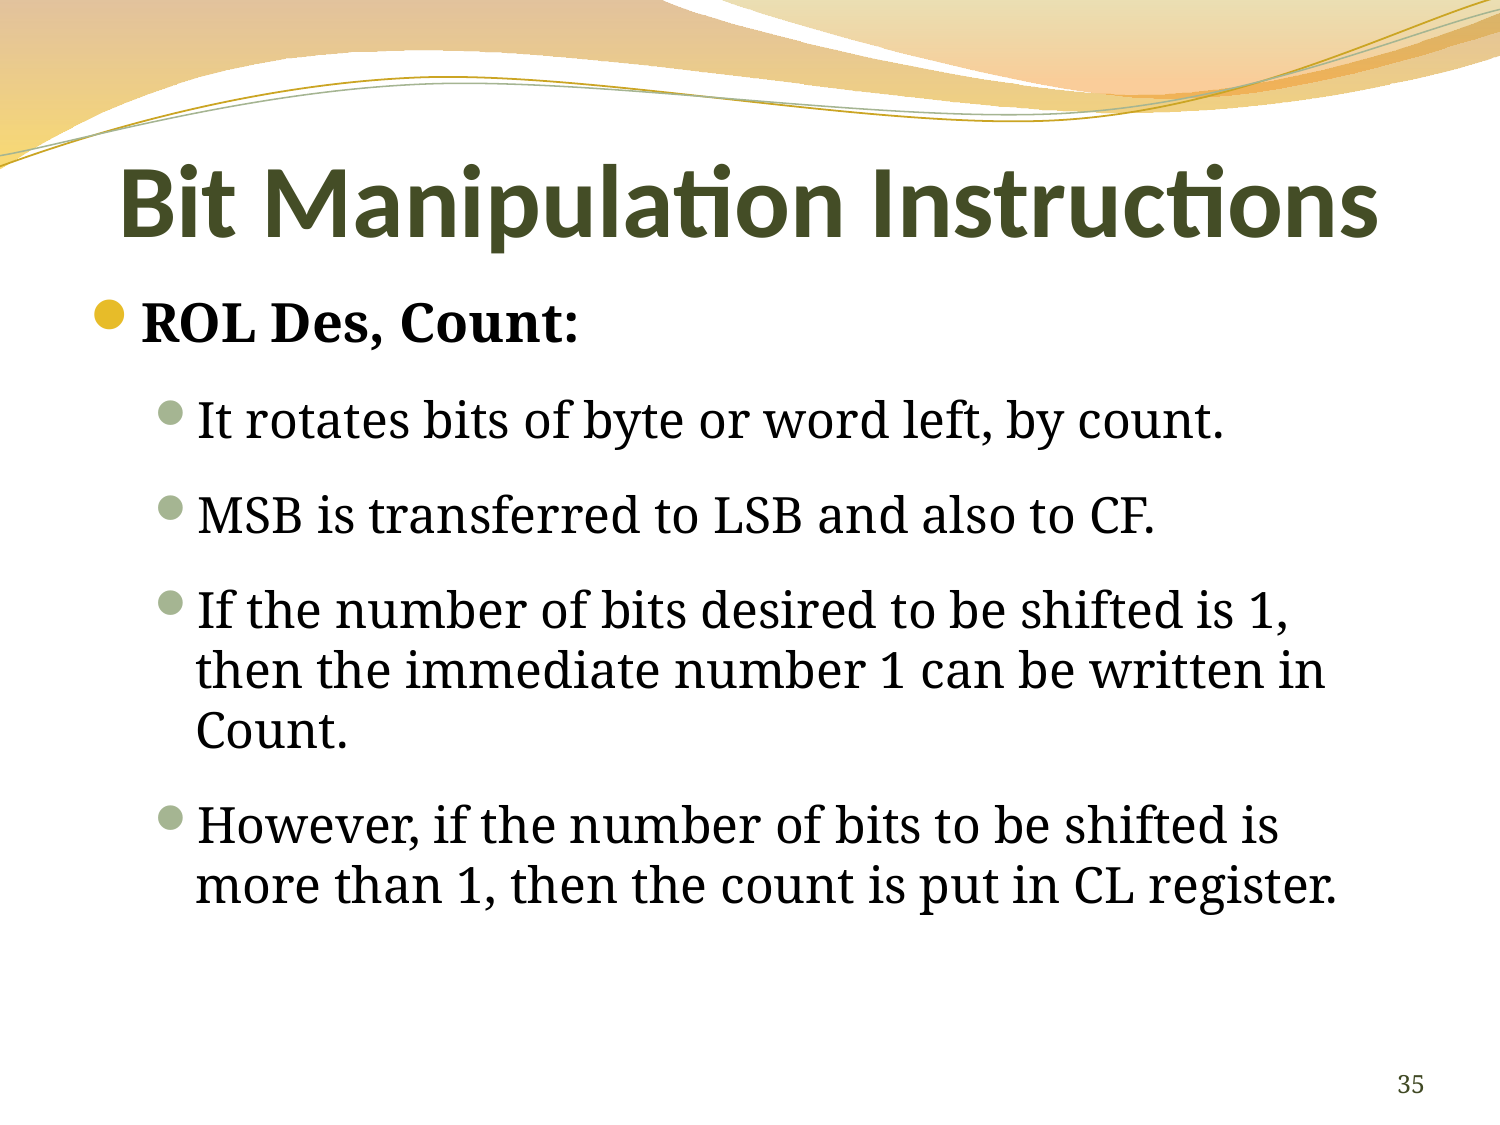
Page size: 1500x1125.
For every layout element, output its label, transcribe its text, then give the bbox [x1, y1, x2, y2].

list ROL Des, Count: It rotates bits of byte or word left, by count. MSB is transferred to LSB and also to CF. If the number of bits desired to be shifted is 1, then the immediate number 1 can be written in Count. However, if the number of bits to be shifted is more than 1, then the count is put in CL register. [74, 281, 1426, 1038]
title Bit Manipulation Instructions [74, 115, 1426, 259]
slide_number 35 [1299, 1042, 1425, 1103]
